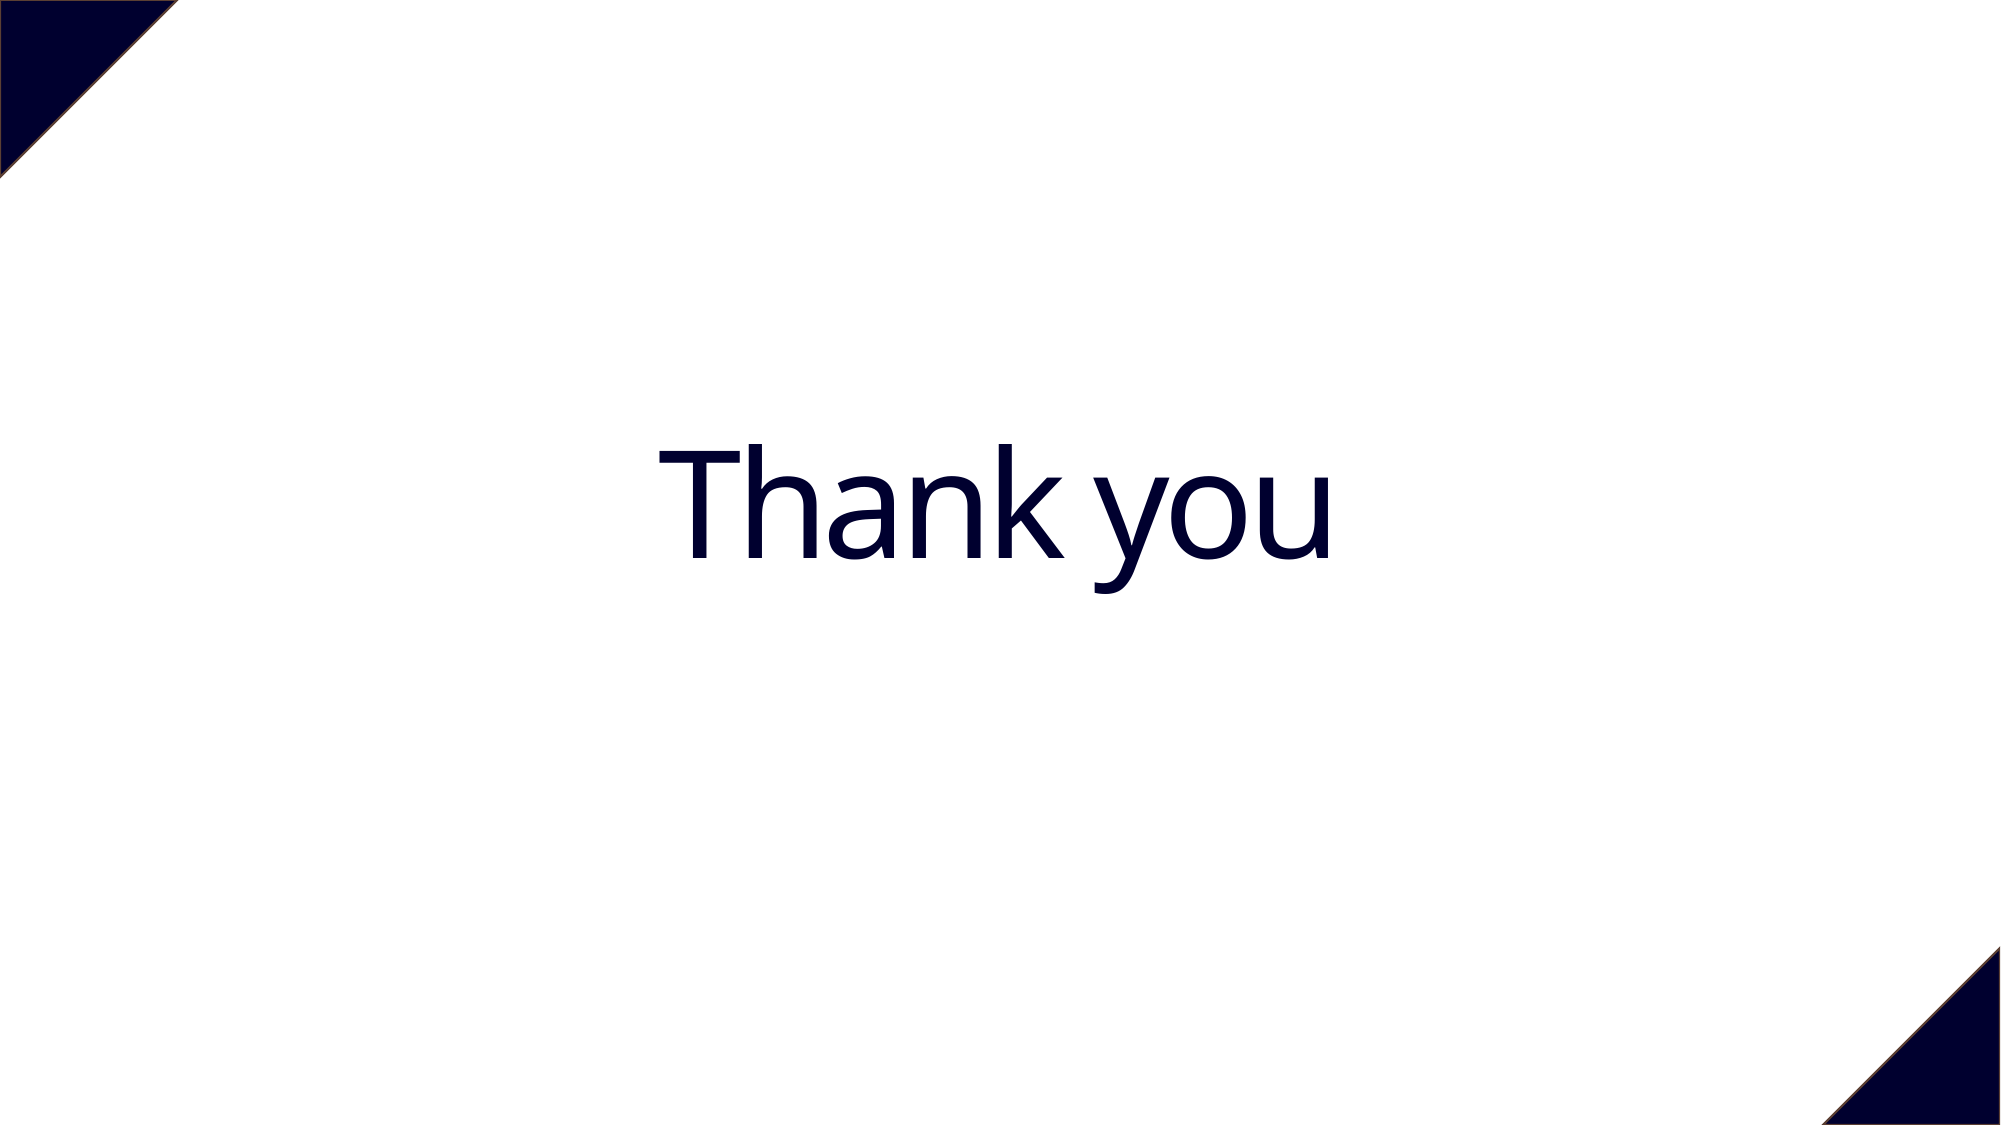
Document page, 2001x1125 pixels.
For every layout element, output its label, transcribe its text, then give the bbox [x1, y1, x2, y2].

text_box Thank you [643, 401, 1356, 597]
